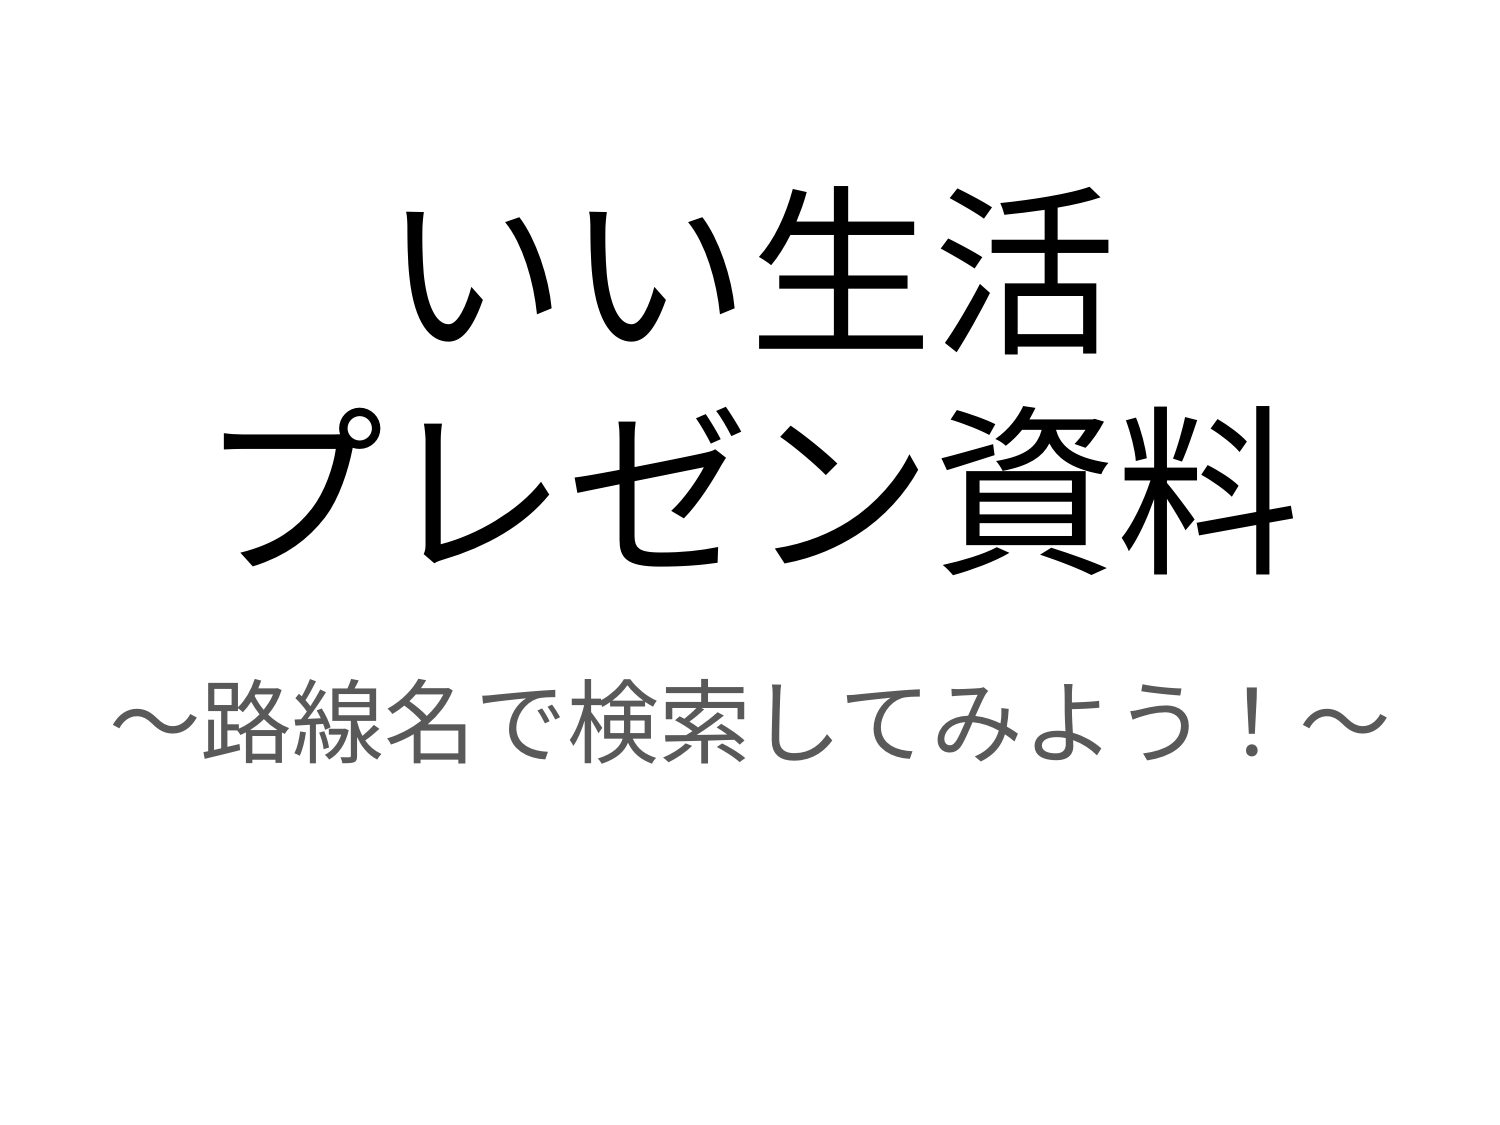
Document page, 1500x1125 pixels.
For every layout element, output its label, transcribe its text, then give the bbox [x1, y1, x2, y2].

title いい生活 プレゼン資料 [51, 162, 1449, 612]
subtitle ～路線名で検索してみよう！～ [51, 650, 1449, 861]
